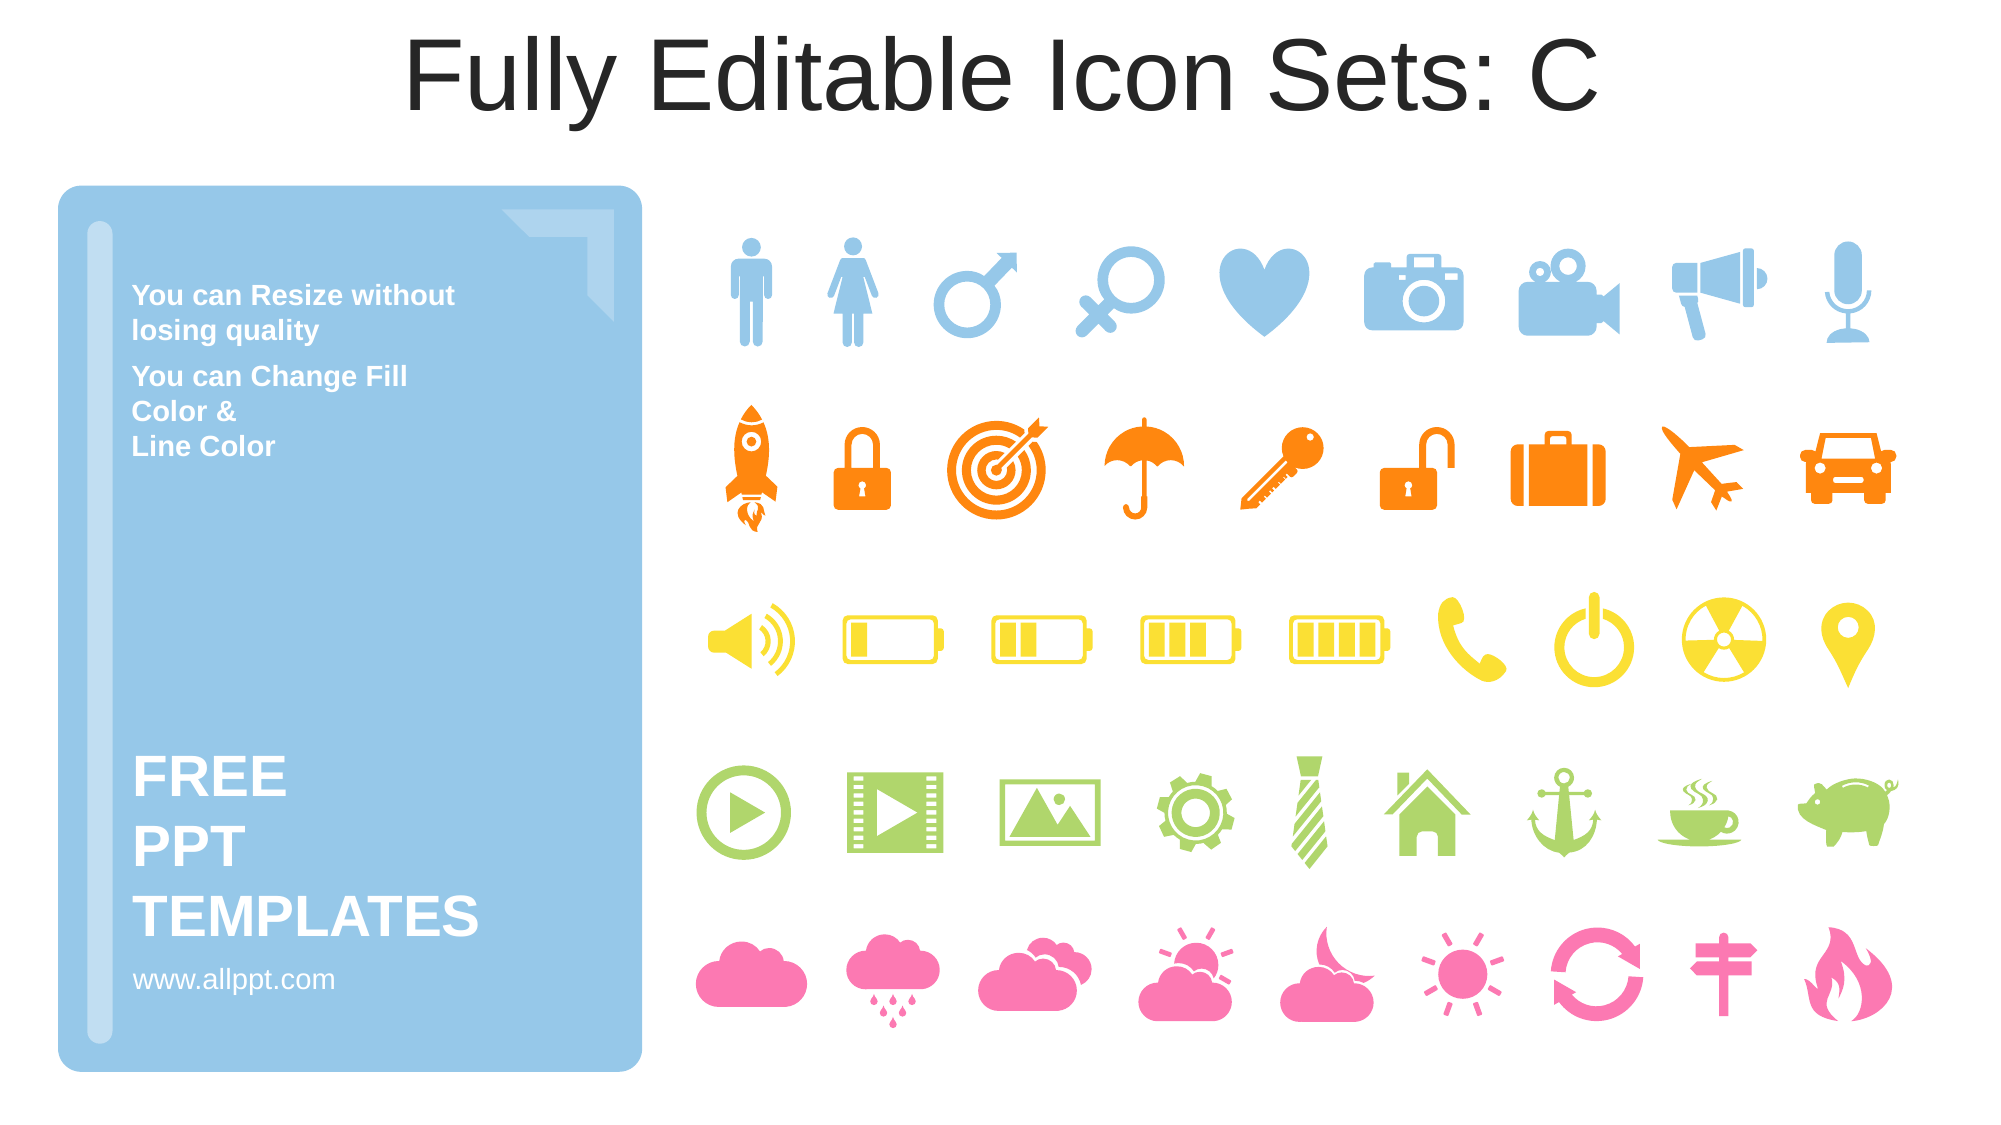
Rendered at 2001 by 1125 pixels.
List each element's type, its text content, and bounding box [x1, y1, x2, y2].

text_box [729, 236, 774, 348]
text_box [1671, 247, 1769, 342]
text_box [1517, 247, 1621, 337]
text_box [1553, 975, 1645, 1023]
text_box [1363, 252, 1465, 332]
text_box [888, 1014, 898, 1030]
text_box [724, 403, 779, 534]
text_box [1290, 755, 1329, 871]
text_box [763, 612, 784, 668]
text_box [694, 940, 809, 1008]
text_box [1660, 425, 1747, 513]
text_box [1591, 443, 1607, 508]
text_box [832, 425, 892, 511]
text_box [1279, 923, 1378, 1023]
text_box [845, 933, 941, 1007]
text_box [1688, 931, 1759, 1018]
text_box [1486, 984, 1503, 998]
text_box [1440, 931, 1454, 948]
text_box [946, 415, 1051, 521]
text_box [1833, 240, 1863, 306]
text_box [990, 614, 1094, 666]
text_box [1823, 289, 1873, 344]
text_box [1509, 443, 1525, 508]
text_box [1420, 955, 1437, 967]
text_box [977, 936, 1093, 1012]
text_box [932, 251, 1019, 340]
text_box [1139, 614, 1243, 666]
text_box [1137, 941, 1233, 1023]
text_box [1820, 601, 1876, 691]
text_box [1436, 596, 1508, 683]
text_box [1472, 931, 1485, 948]
text_box [1488, 955, 1506, 967]
text_box [757, 623, 772, 658]
text_box [897, 1002, 908, 1018]
text_box [841, 614, 945, 666]
text_box [1680, 596, 1768, 683]
text_box [1796, 777, 1900, 848]
text_box [1437, 948, 1489, 1000]
text_box [1442, 1000, 1454, 1018]
text_box [1176, 926, 1188, 941]
text_box [1288, 614, 1392, 666]
text_box [1471, 1000, 1484, 1018]
text_box [695, 764, 793, 861]
text_box [1074, 245, 1166, 339]
text_box [1239, 426, 1325, 511]
text_box [1218, 247, 1311, 339]
text_box [1103, 416, 1186, 521]
text_box [1204, 926, 1217, 941]
text_box [1527, 429, 1589, 508]
text_box [1553, 590, 1636, 689]
text_box [826, 236, 880, 349]
text_box [1802, 926, 1894, 1023]
text_box [1155, 771, 1236, 854]
text_box [1378, 425, 1456, 511]
text_box [707, 611, 753, 671]
text_box [1549, 926, 1641, 974]
text_box [846, 771, 944, 854]
text_box [768, 601, 796, 678]
list Fully Editable Icon Sets: C [53, 20, 1952, 140]
text_box [878, 1002, 889, 1018]
text_box [1381, 766, 1474, 857]
text_box [1798, 432, 1898, 505]
text_box [1524, 766, 1604, 859]
text_box [1655, 777, 1744, 848]
text_box [1422, 984, 1439, 998]
text_box [999, 778, 1102, 847]
text_box [1219, 947, 1235, 959]
